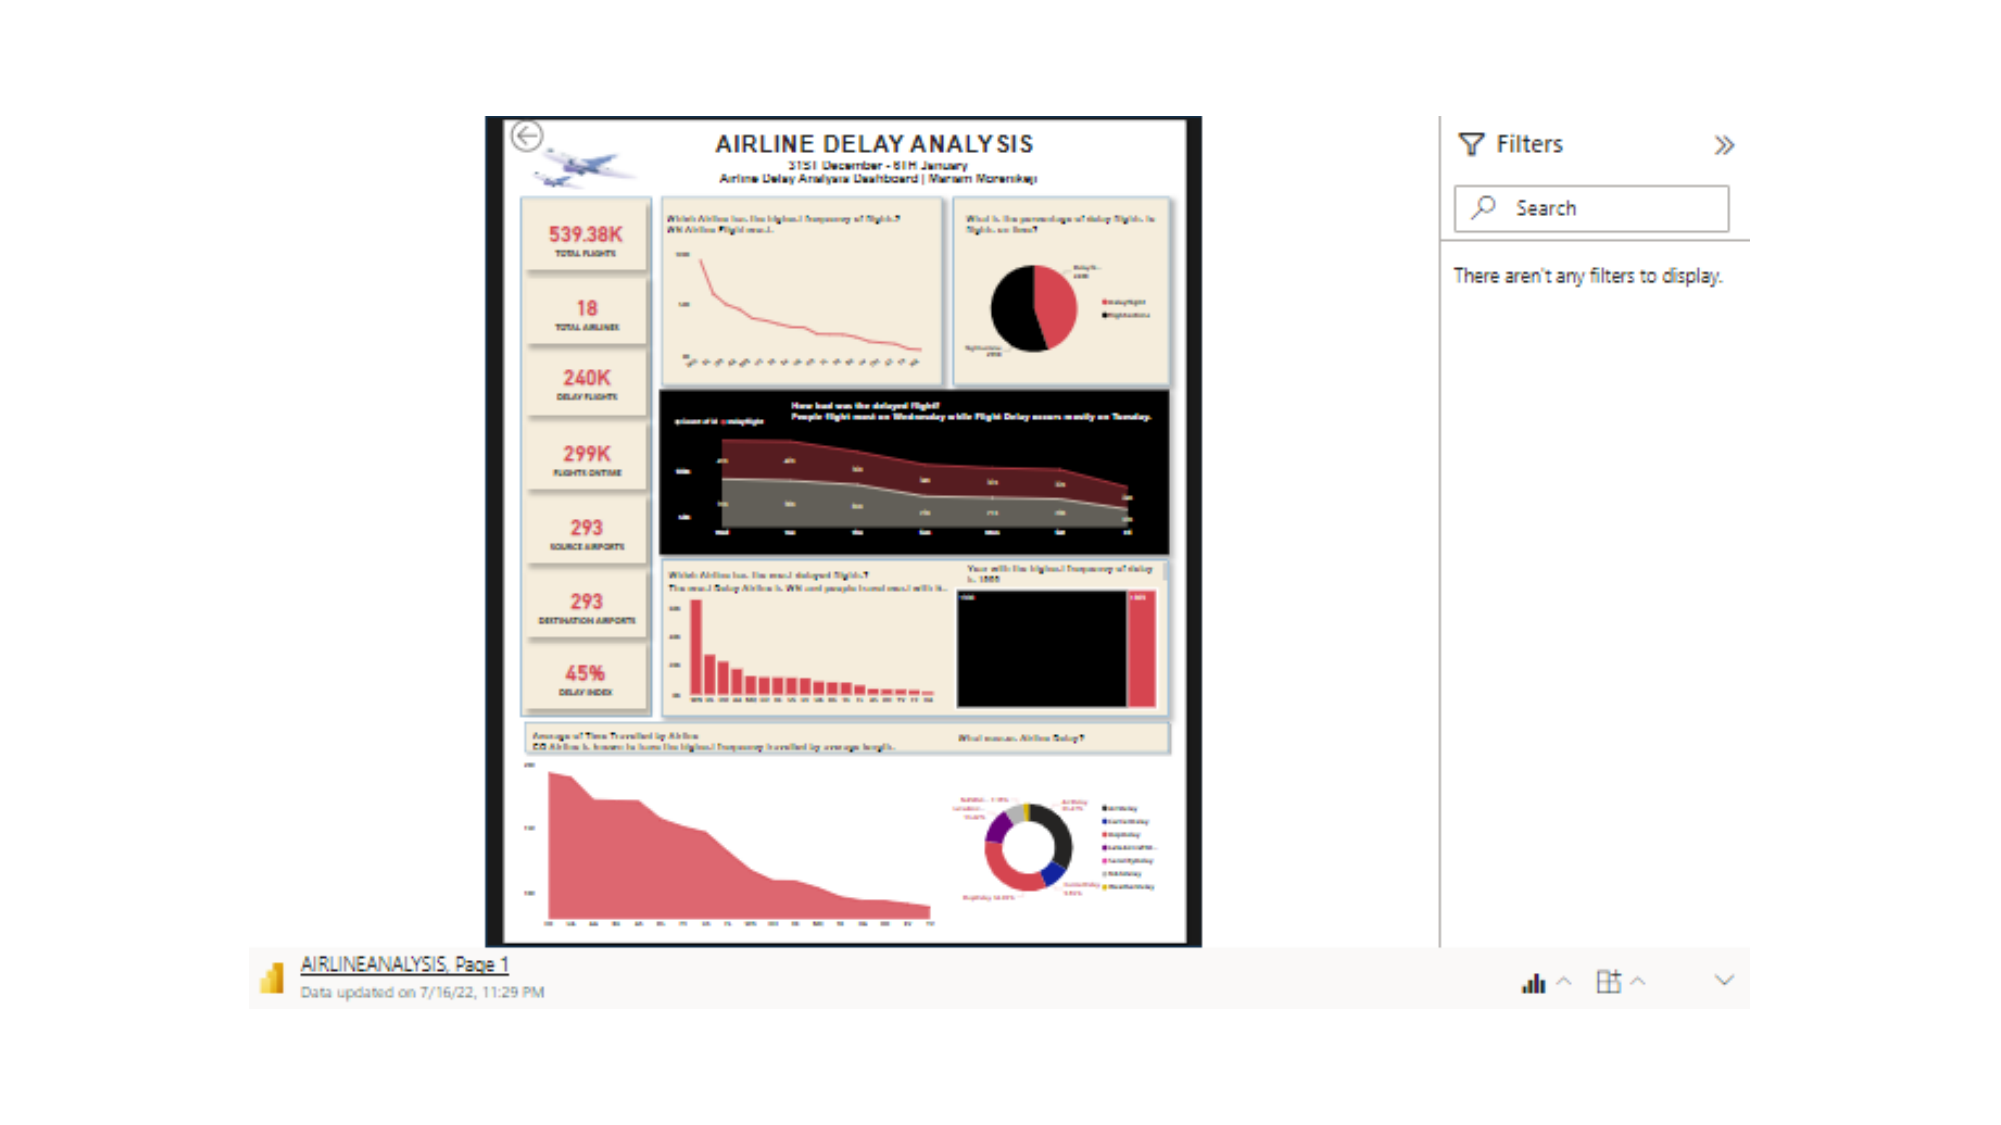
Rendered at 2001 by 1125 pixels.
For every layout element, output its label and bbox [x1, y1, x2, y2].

picture [249, 116, 1750, 1009]
